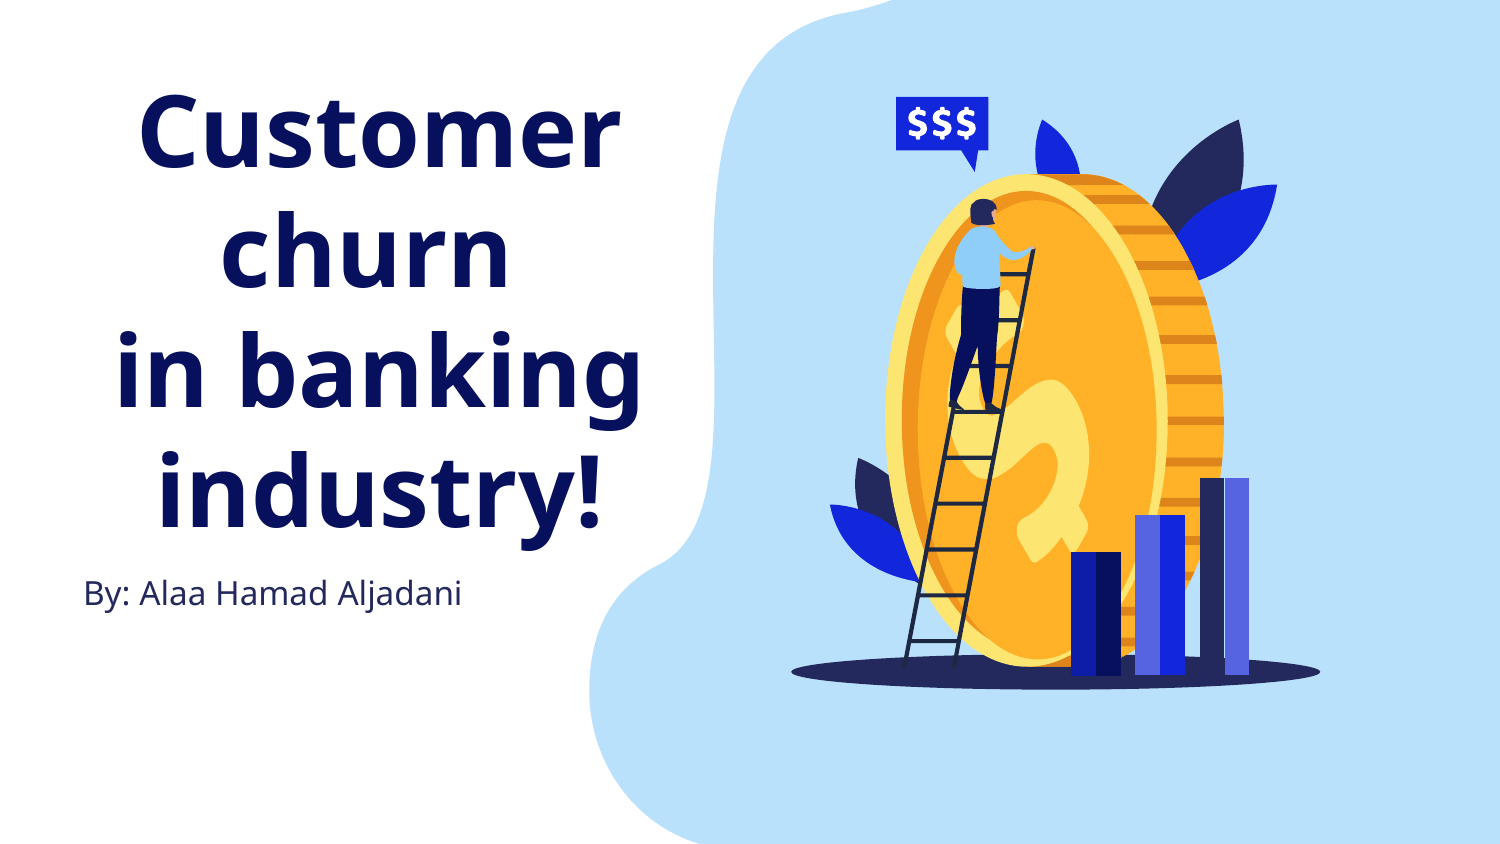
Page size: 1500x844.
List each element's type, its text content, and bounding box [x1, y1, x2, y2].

text_box [980, 385, 985, 409]
text_box [1167, 385, 1224, 416]
text_box [956, 598, 964, 607]
text_box [1121, 582, 1135, 606]
text_box [855, 457, 900, 532]
text_box [1166, 375, 1223, 385]
text_box [1158, 507, 1199, 536]
text_box [1095, 551, 1121, 676]
text_box [947, 369, 952, 420]
text_box [1186, 571, 1195, 581]
text_box [1121, 606, 1135, 616]
text_box [948, 399, 965, 410]
text_box [1135, 261, 1195, 270]
text_box [992, 379, 1090, 563]
text_box [939, 460, 987, 501]
text_box [896, 96, 989, 172]
text_box [999, 289, 1020, 318]
text_box [901, 216, 978, 550]
text_box [902, 249, 1036, 669]
text_box [966, 615, 985, 637]
text_box [948, 598, 962, 615]
text_box [1186, 545, 1199, 571]
text_box [1186, 536, 1199, 545]
text_box [988, 200, 1157, 593]
text_box [1162, 467, 1222, 497]
subtitle By: Alaa Hamad Aljadani [68, 557, 482, 687]
text_box [1160, 335, 1217, 344]
text_box [957, 106, 976, 140]
text_box [1072, 184, 1140, 195]
text_box [1152, 306, 1215, 335]
text_box [1167, 426, 1224, 457]
text_box [1028, 245, 1036, 250]
text_box [908, 106, 928, 140]
title Customer churn in banking industry! [9, 12, 750, 603]
text_box [1176, 184, 1278, 281]
text_box [949, 287, 1000, 403]
text_box [1095, 204, 1169, 225]
text_box [962, 621, 1071, 667]
text_box [1139, 270, 1205, 296]
text_box [1121, 637, 1135, 647]
text_box [1085, 195, 1150, 204]
text_box [1186, 581, 1191, 589]
text_box [945, 305, 961, 353]
text_box [1035, 119, 1080, 174]
text_box [1113, 225, 1175, 235]
text_box [917, 265, 962, 525]
text_box [1121, 564, 1135, 605]
text_box [1161, 344, 1222, 375]
text_box [922, 560, 944, 593]
text_box [954, 226, 1032, 289]
text_box [1121, 647, 1135, 656]
text_box [928, 552, 953, 593]
text_box [1168, 416, 1224, 426]
text_box [1199, 478, 1224, 676]
text_box [1135, 514, 1160, 676]
text_box [1152, 119, 1244, 234]
text_box [1071, 551, 1095, 676]
text_box [936, 552, 973, 593]
text_box [928, 598, 961, 635]
text_box [951, 414, 999, 455]
text_box [1160, 497, 1199, 507]
text_box [1121, 616, 1135, 637]
text_box [1149, 296, 1208, 306]
text_box [985, 403, 1002, 411]
text_box [1038, 174, 1124, 186]
text_box [932, 506, 982, 547]
text_box [1166, 457, 1223, 467]
text_box [958, 369, 984, 409]
text_box [1038, 656, 1071, 667]
text_box [932, 106, 952, 140]
text_box [967, 443, 1071, 660]
text_box [829, 504, 918, 582]
text_box [997, 323, 1016, 352]
text_box [972, 351, 978, 363]
text_box [1224, 478, 1250, 676]
text_box [885, 174, 1168, 578]
text_box [1160, 514, 1186, 676]
text_box [970, 198, 997, 226]
text_box [961, 460, 990, 480]
text_box [791, 654, 1321, 690]
text_box [991, 190, 1089, 222]
text_box [1120, 234, 1190, 261]
